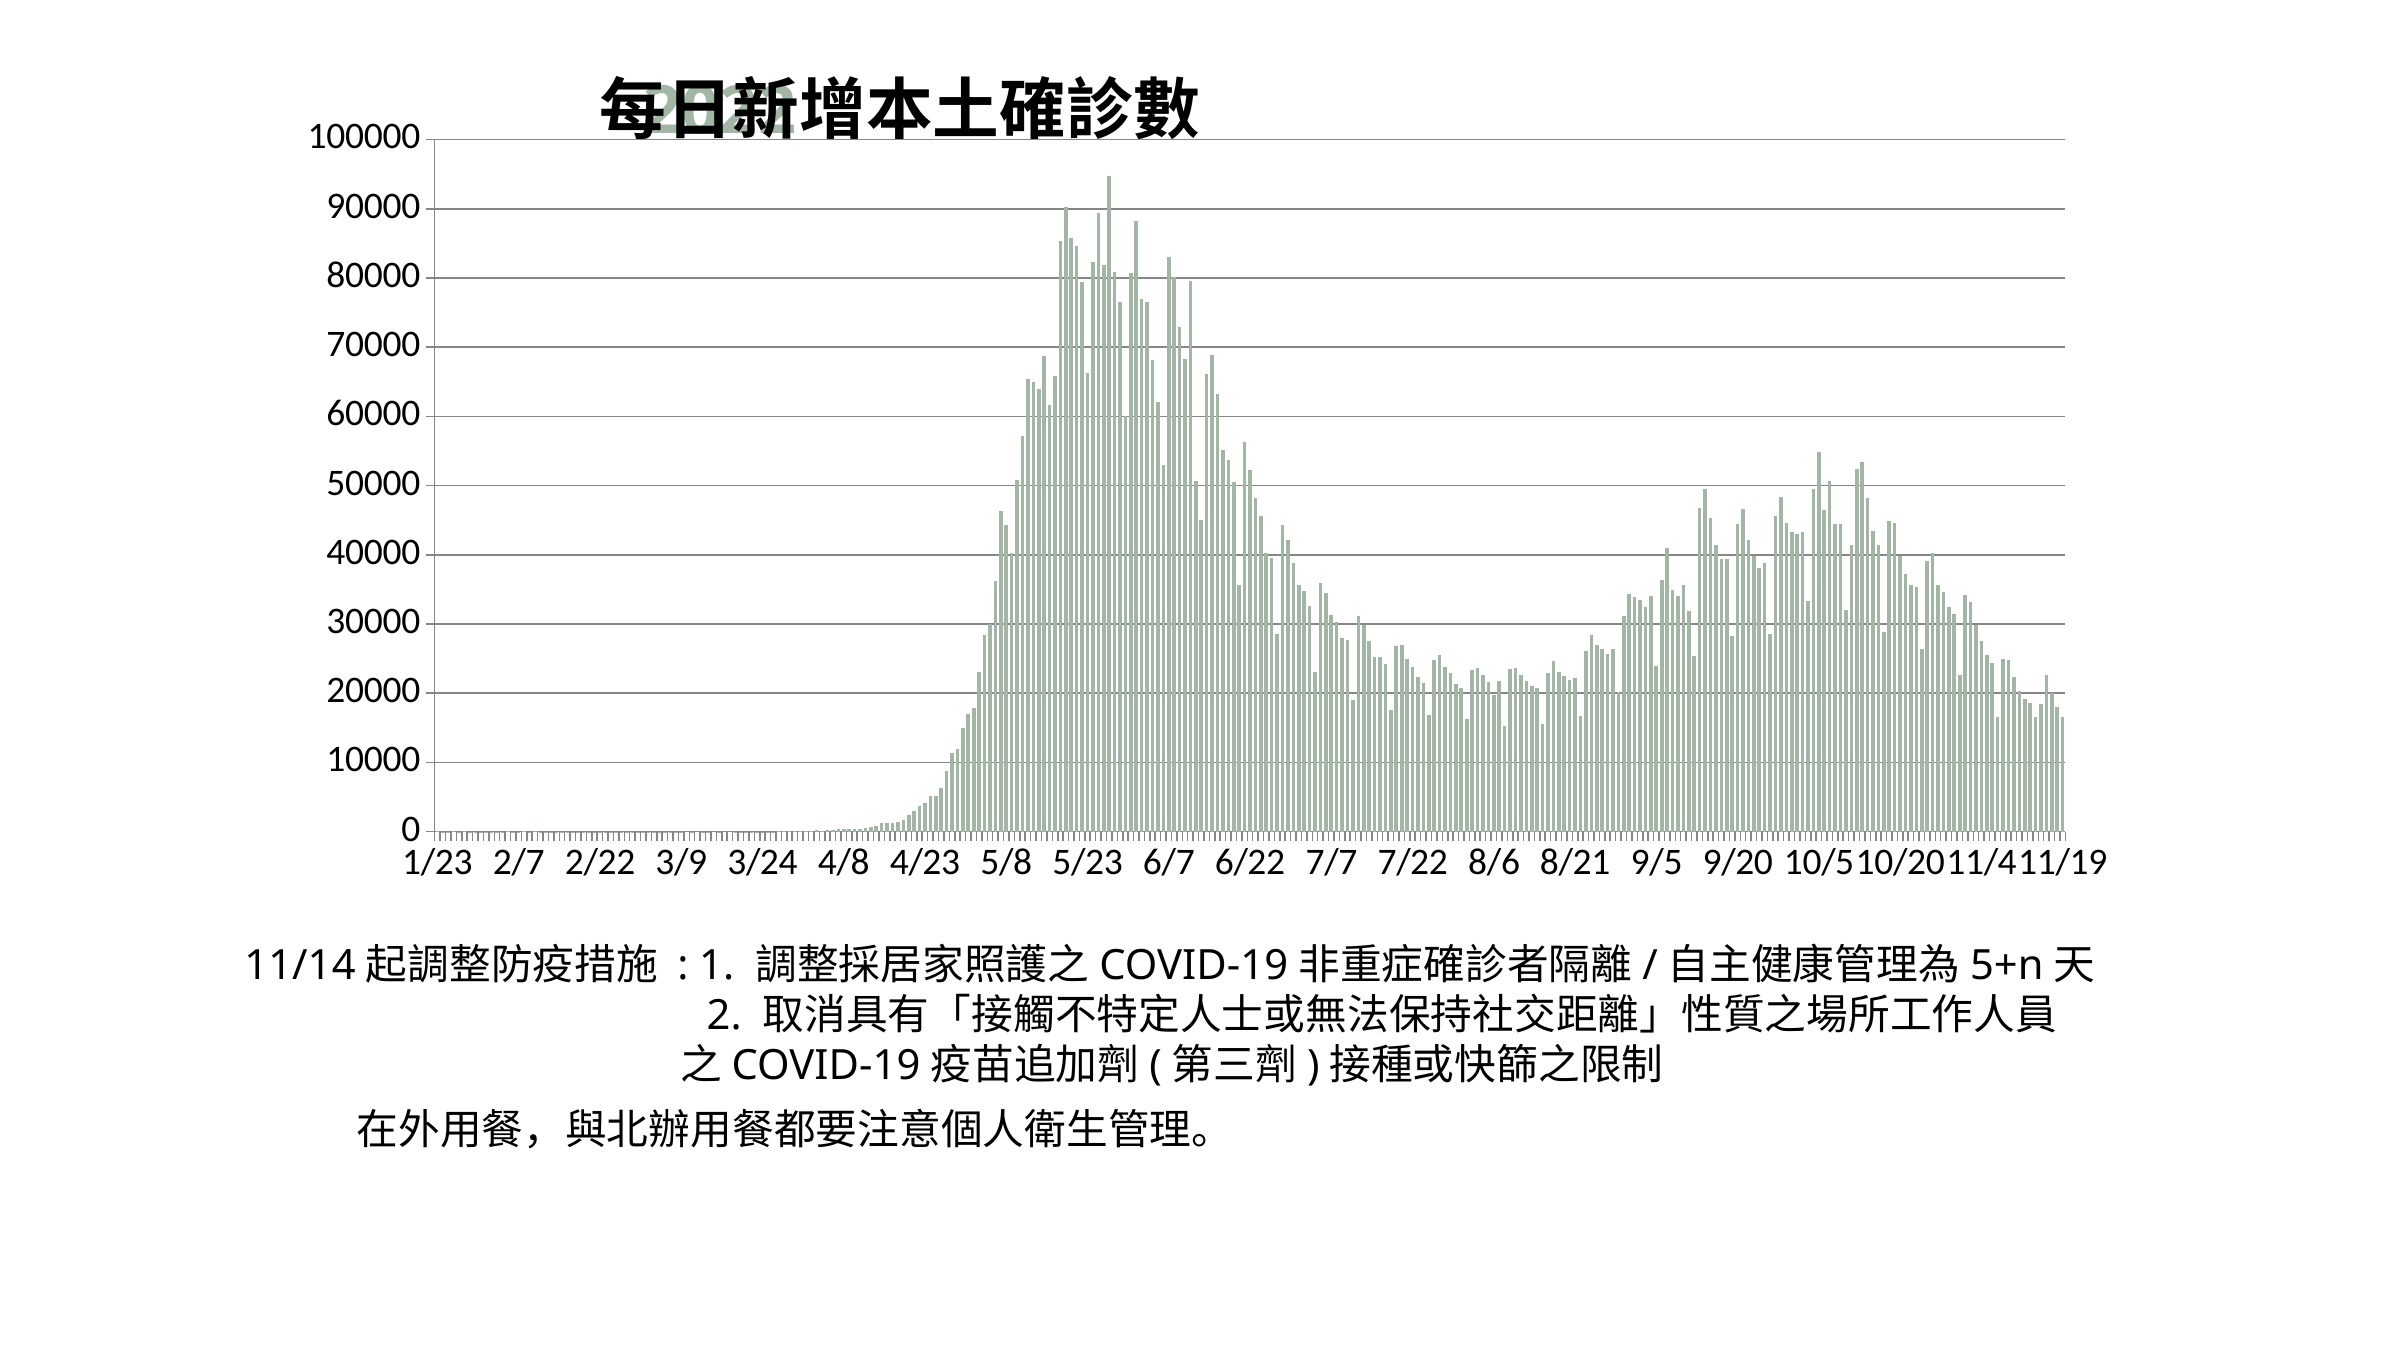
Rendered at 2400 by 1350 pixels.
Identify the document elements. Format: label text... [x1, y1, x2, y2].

text_box 每日新增本土確診數 [584, 59, 1216, 102]
chart [269, 104, 2146, 901]
text_box 11/14起調整防疫措施 : 1. 調整採居家照護之COVID-19非重症確診者隔離/自主健康管理為5+n天 2. 取消具有「接觸不特定人士或無法保持社交距離」性質之場所工作人員 之COVID-19疫苗追加劑(第三劑)接種或快篩之限制 [229, 930, 2111, 1095]
text_box 在外用餐，與北辦用餐都要注意個人衛生管理。 [341, 1095, 1249, 1160]
